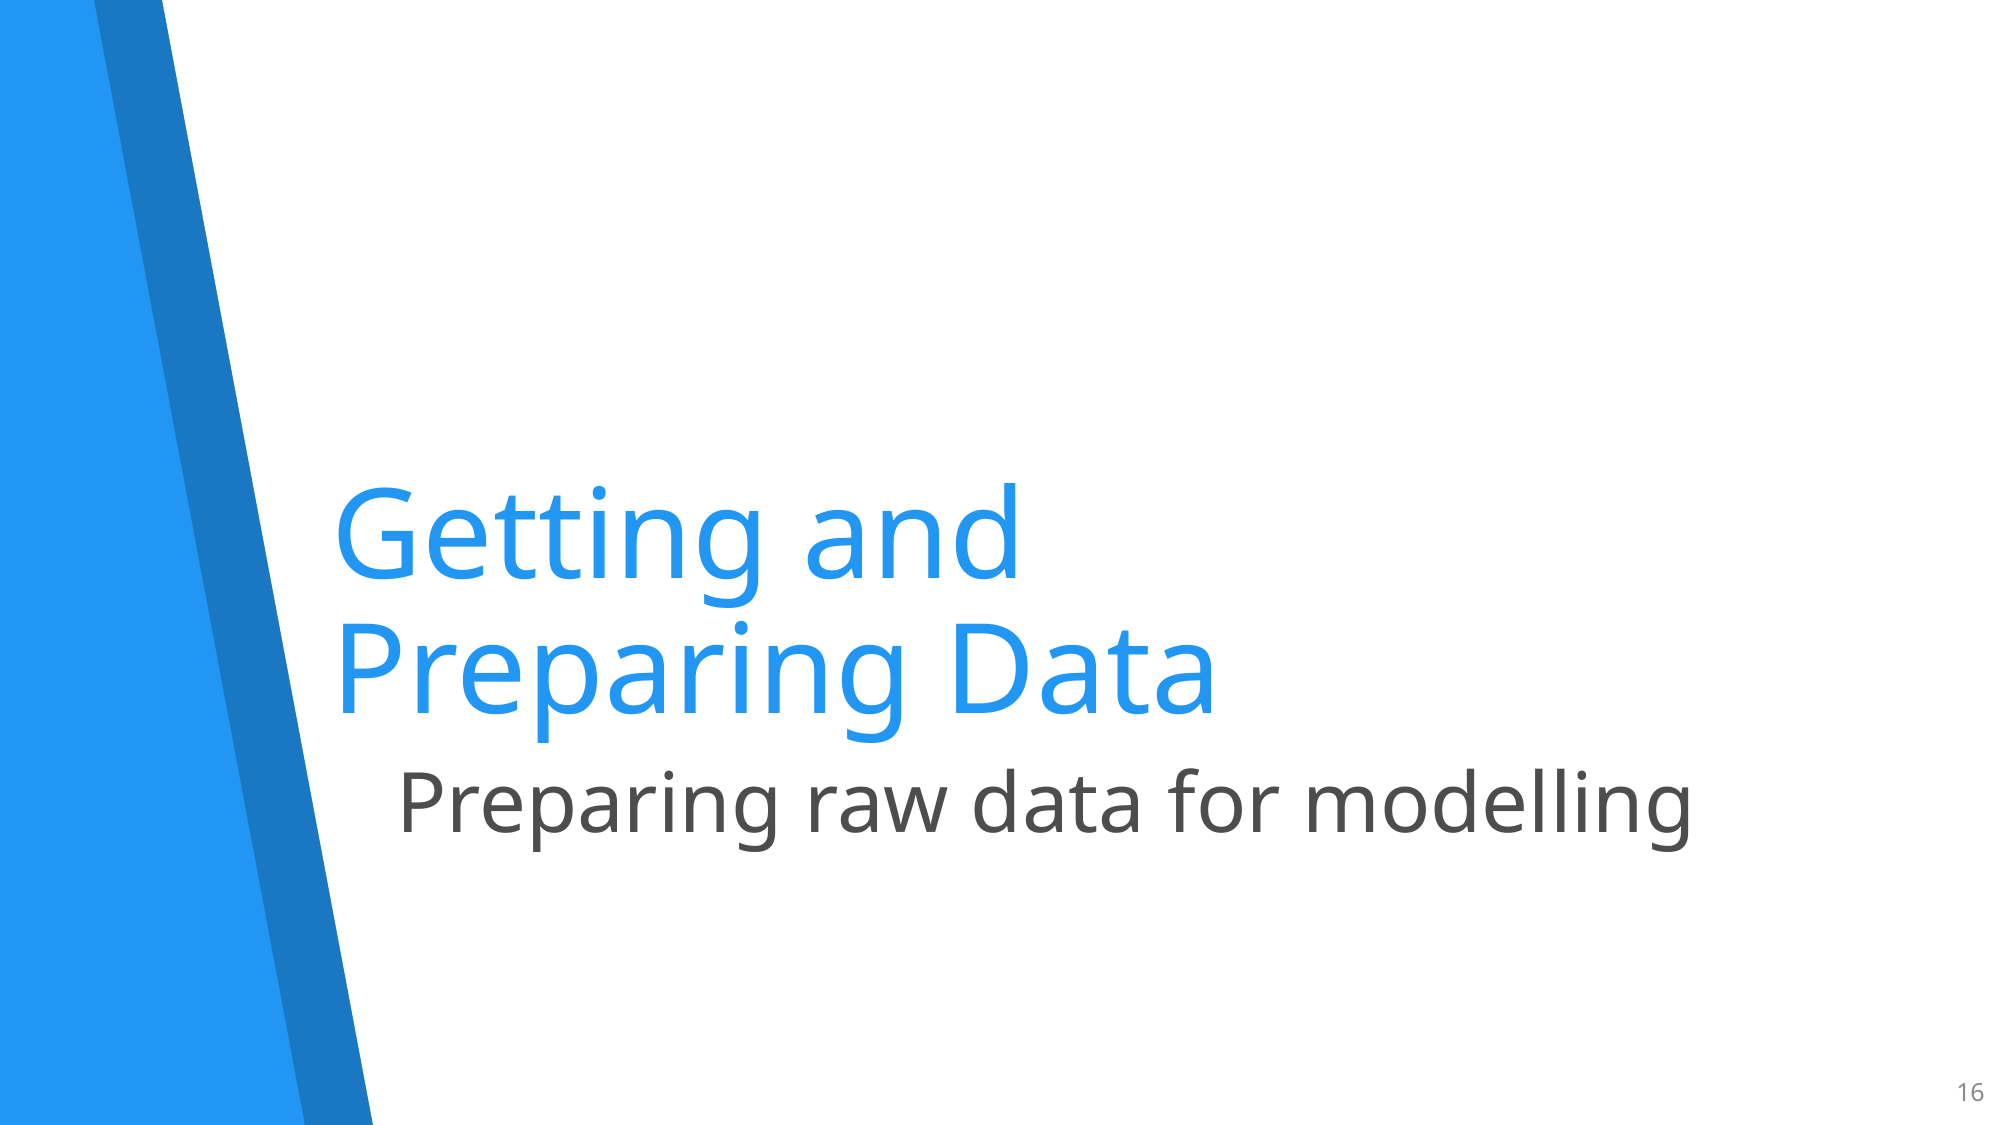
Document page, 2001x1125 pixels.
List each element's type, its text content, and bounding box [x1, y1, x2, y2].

slide_number 16 [1899, 1063, 2000, 1124]
list Preparing raw data for modelling [381, 752, 1942, 999]
title Getting and Preparing Data [316, 280, 1942, 749]
